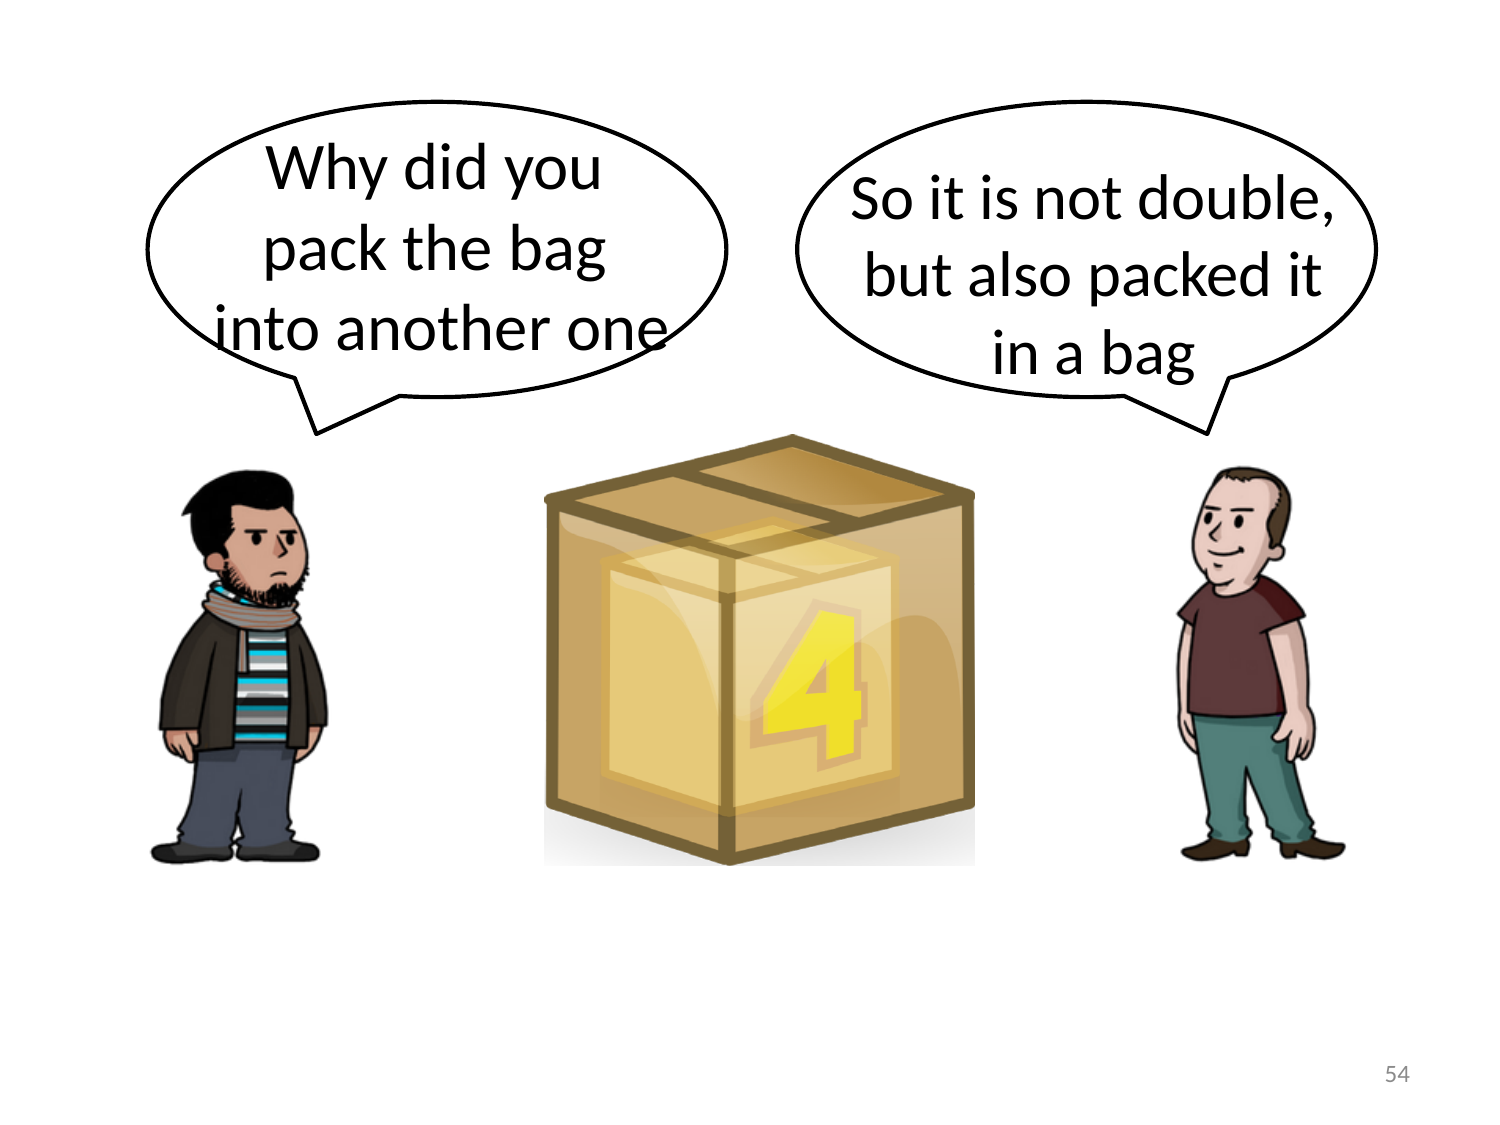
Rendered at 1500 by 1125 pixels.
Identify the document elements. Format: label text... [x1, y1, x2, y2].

text_box [145, 162, 199, 337]
text_box [1352, 187, 1379, 312]
text_box So it is not double, but also packed it in a bag [835, 147, 1352, 395]
text_box [266, 371, 608, 436]
text_box Why did you pack the bag into another one [199, 115, 686, 371]
text_box [795, 173, 835, 326]
picture [543, 434, 975, 866]
text_box [1017, 395, 1225, 436]
text_box [873, 99, 1300, 147]
picture [1173, 463, 1349, 866]
text_box [686, 171, 729, 328]
slide_number 54 [1074, 1042, 1425, 1103]
text_box [308, 99, 566, 115]
picture [147, 467, 333, 870]
